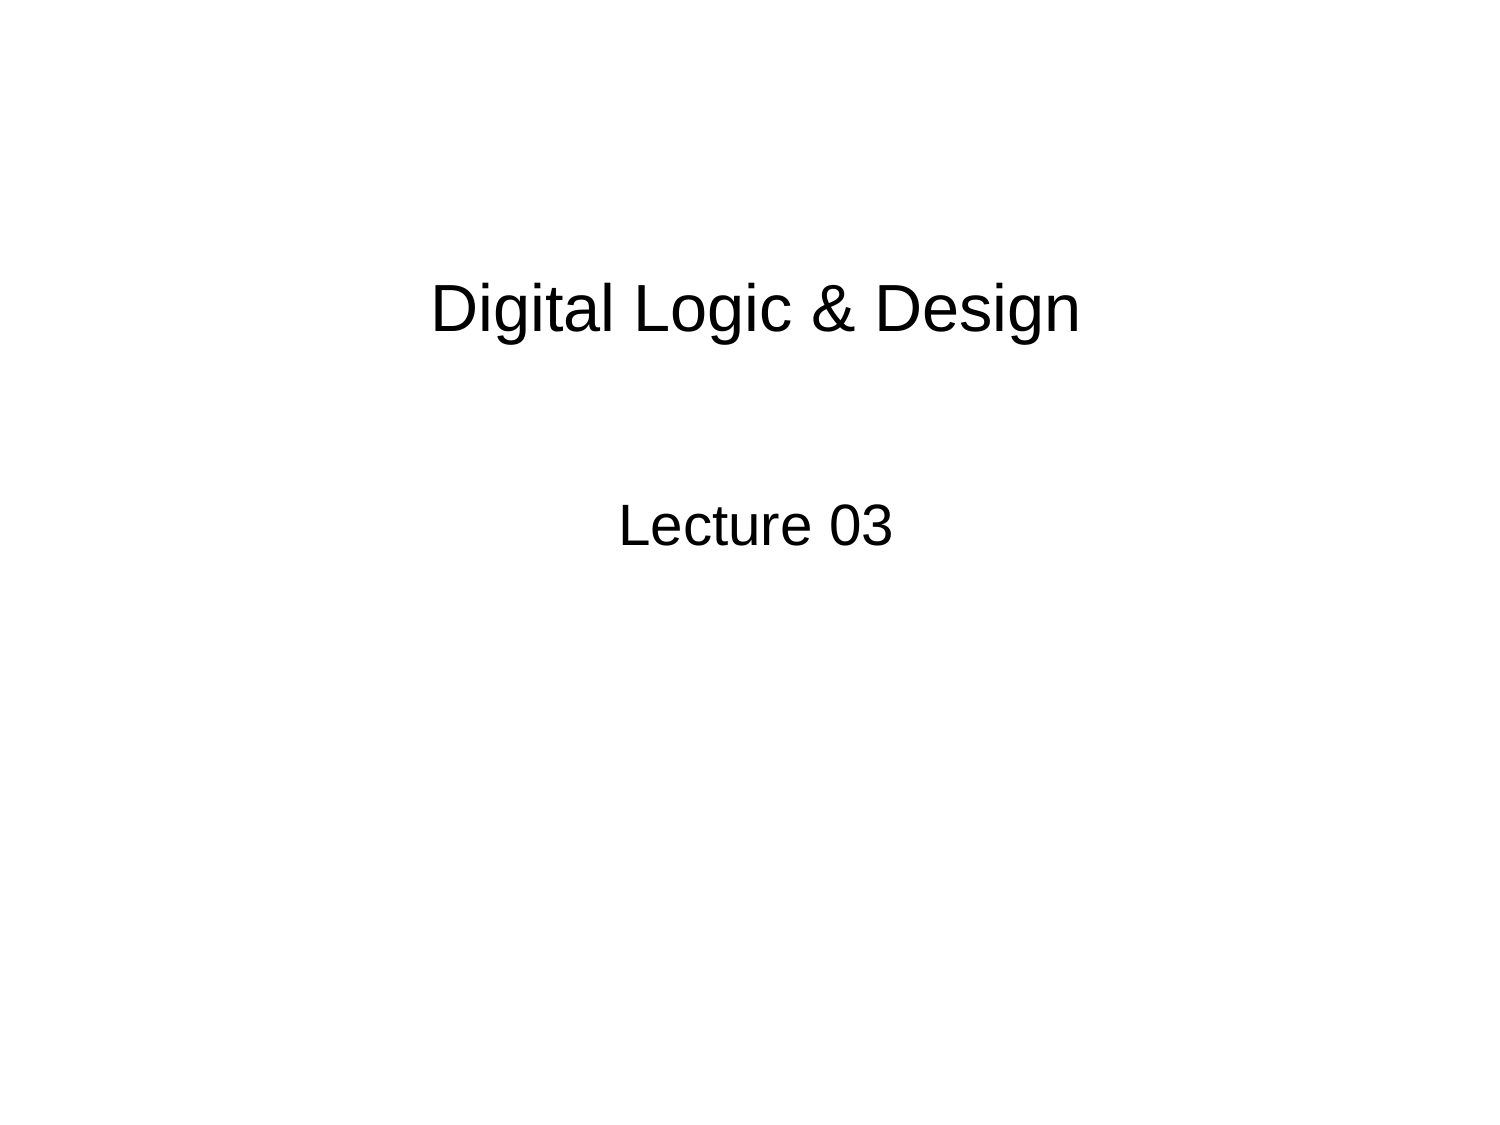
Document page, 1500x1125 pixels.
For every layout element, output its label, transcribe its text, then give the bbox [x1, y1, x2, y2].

text_box Digital Logic & Design Lecture 03 [149, 257, 1363, 635]
